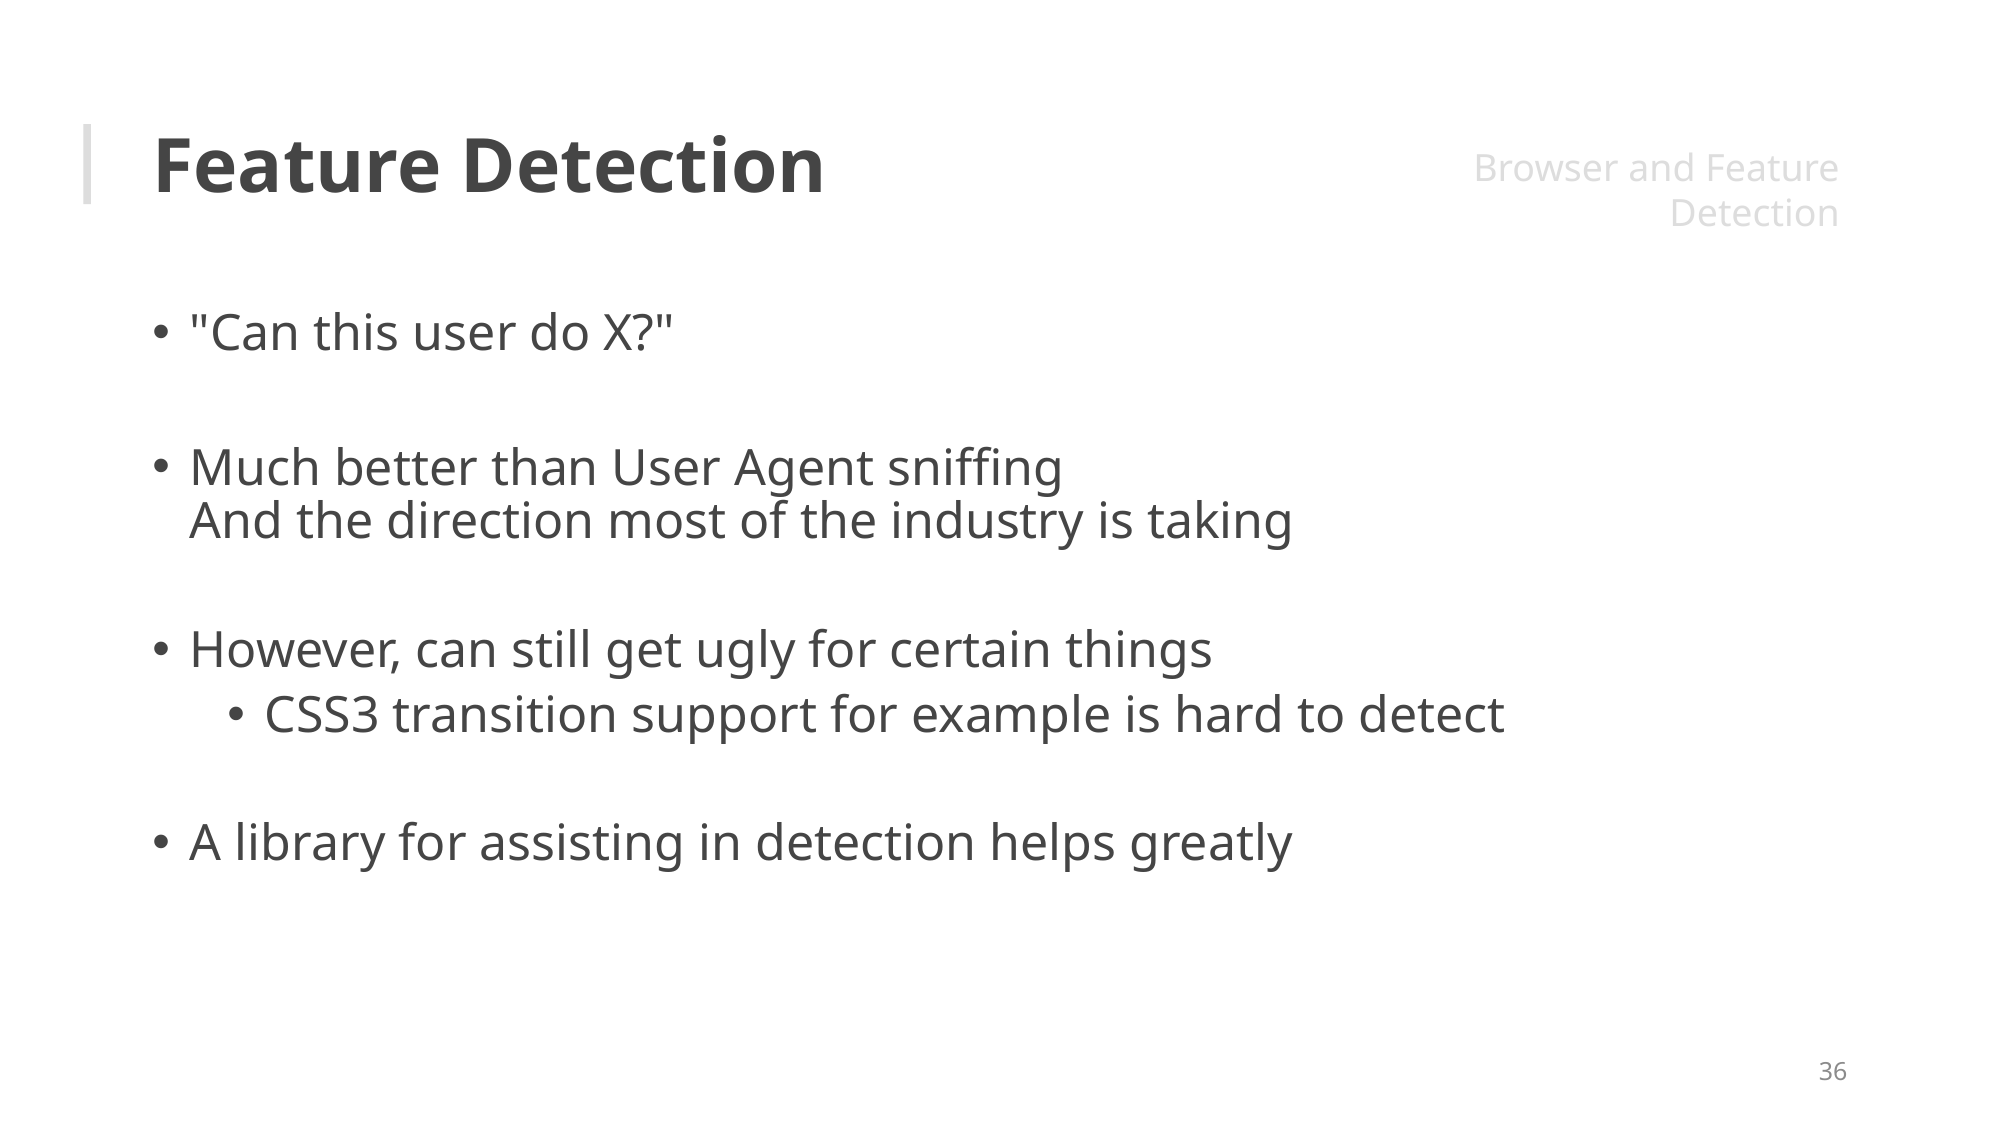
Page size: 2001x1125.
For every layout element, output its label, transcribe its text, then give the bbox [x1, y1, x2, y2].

title Feature Detection [137, 59, 1863, 278]
slide_number 36 [1412, 1042, 1863, 1103]
text_box Browser and Feature Detection [1292, 136, 1855, 242]
list "Can this user do X?" Much better than User Agent sniffing And the direction most of the industry is taking However, can still get ugly for certain things CSS3 transition support for example is hard to detect A library for assisting in detection helps greatly [137, 299, 1863, 1014]
